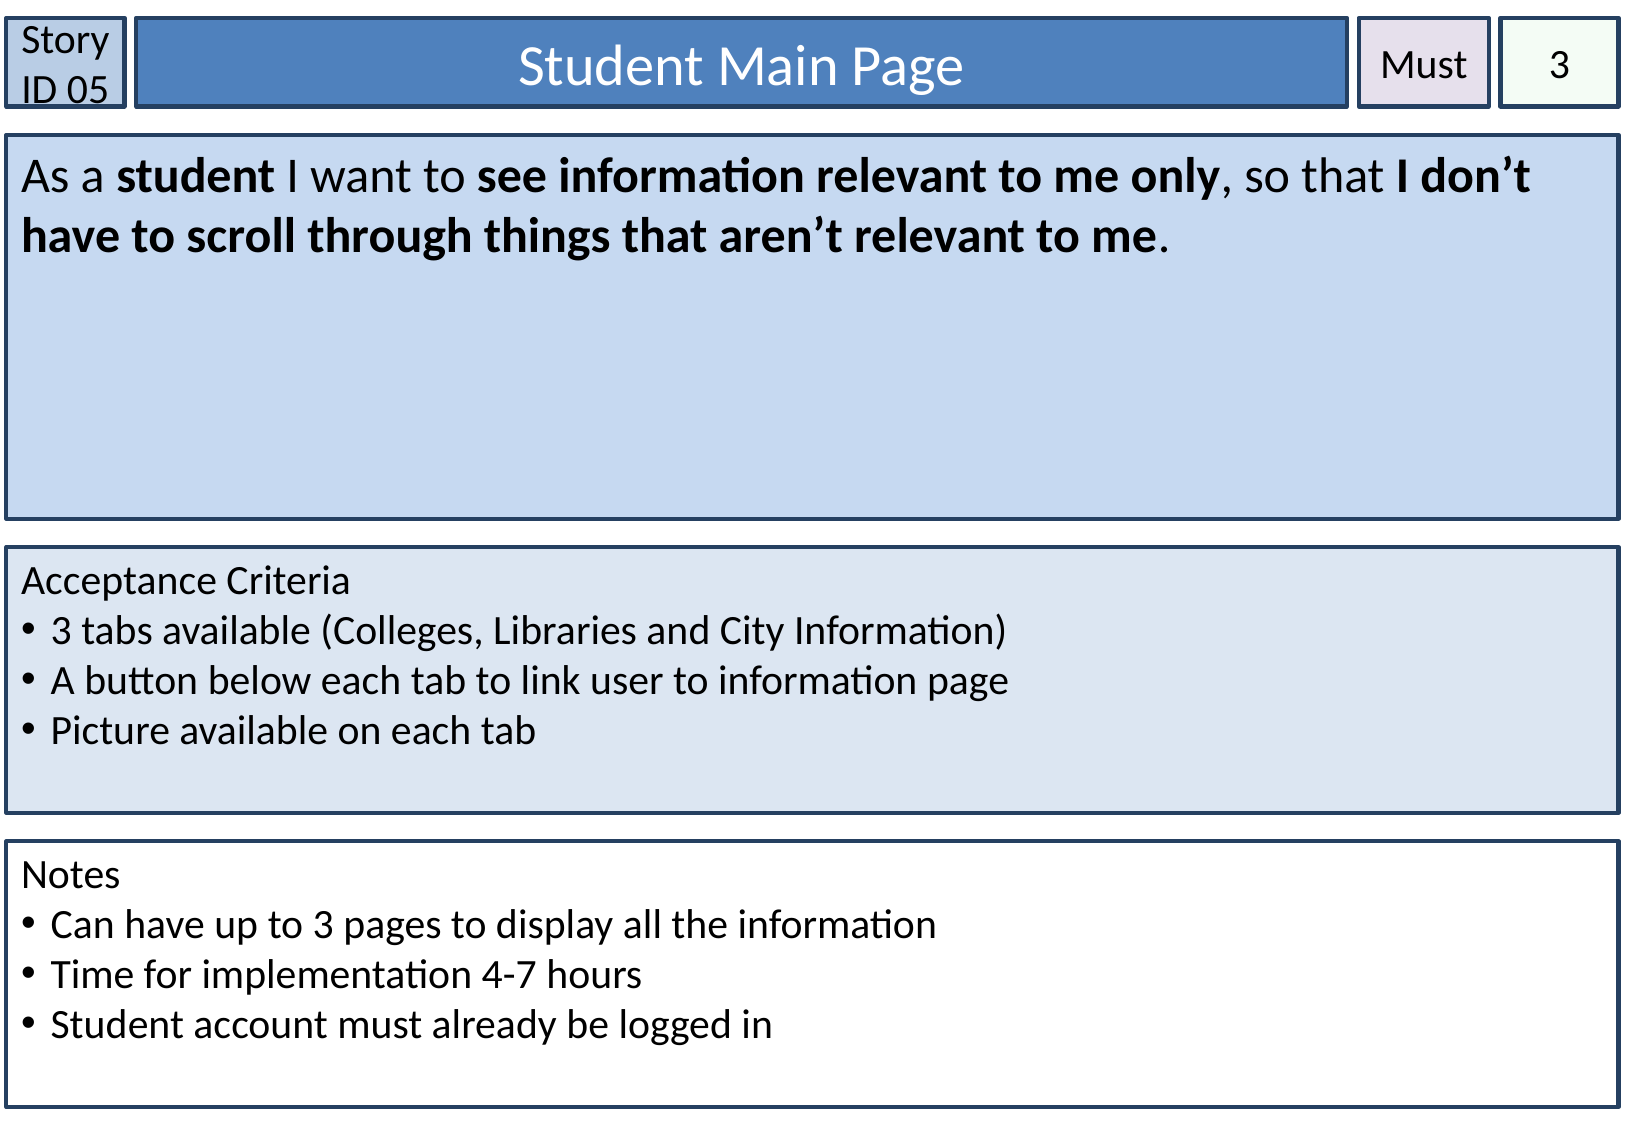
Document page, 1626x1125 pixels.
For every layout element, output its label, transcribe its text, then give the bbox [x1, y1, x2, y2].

text_box Story ID 05 [4, 16, 127, 109]
text_box Notes Can have up to 3 pages to display all the information Time for implementation 4-7 hours Student account must already be logged in [4, 839, 1621, 1109]
text_box As a student I want to see information relevant to me only, so that I don’t have to scroll through things that aren’t relevant to me. [4, 133, 1621, 521]
text_box 3 [1498, 16, 1621, 109]
text_box Acceptance Criteria 3 tabs available (Colleges, Libraries and City Information) A button below each tab to link user to information page Picture available on each tab [4, 545, 1621, 815]
text_box Student Main Page [134, 16, 1349, 109]
text_box Must [1357, 16, 1491, 109]
